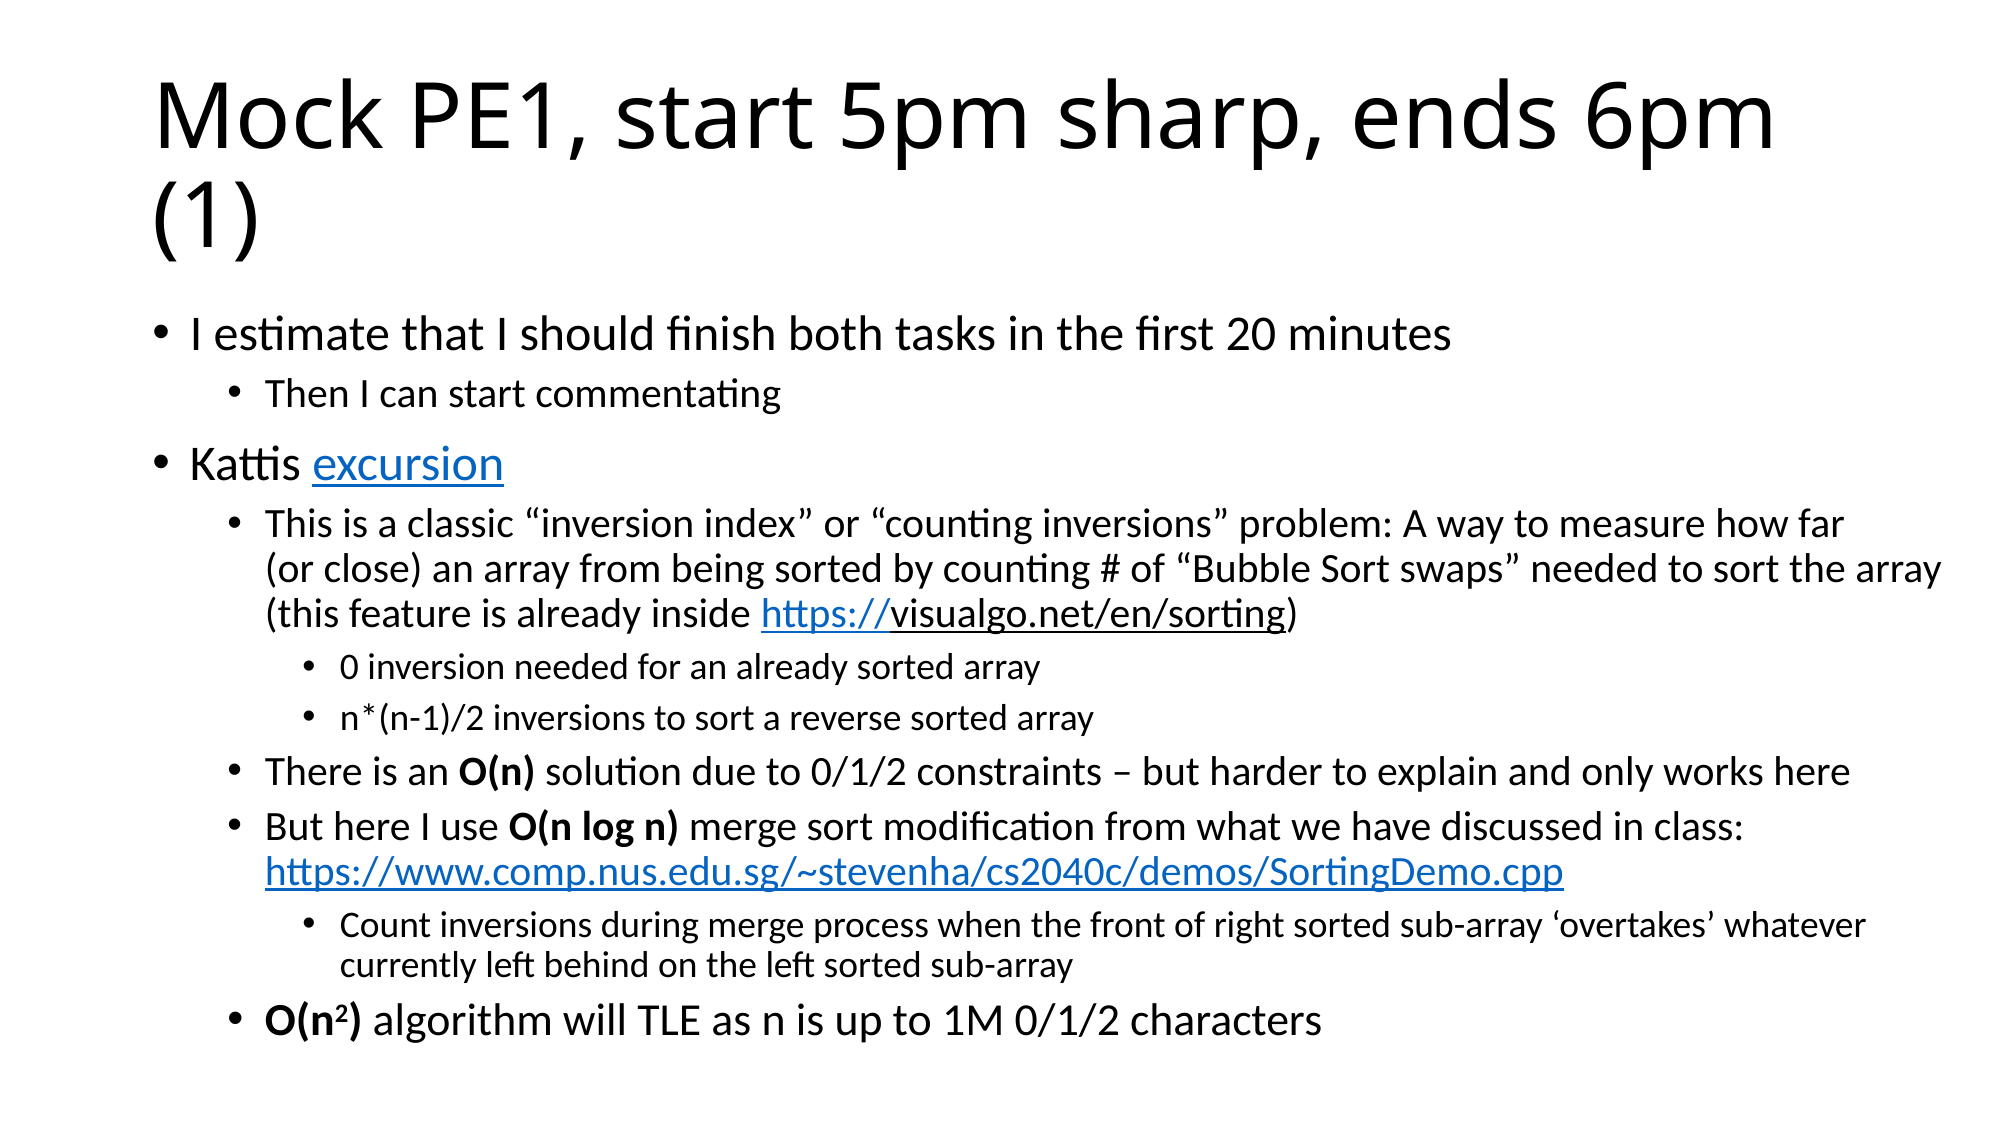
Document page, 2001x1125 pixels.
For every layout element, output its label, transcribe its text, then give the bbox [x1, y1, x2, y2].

title Mock PE1, start 5pm sharp, ends 6pm (1) [137, 59, 1863, 278]
list I estimate that I should finish both tasks in the first 20 minutes Then I can start commentating Kattis excursion This is a classic “inversion index” or “counting inversions” problem: A way to measure how far (or close) an array from being sorted by counting # of “Bubble Sort swaps” needed to sort the array (this feature is already inside https://visualgo.net/en/sorting) 0 inversion needed for an already sorted array n*(n-1)/2 inversions to sort a reverse sorted array There is an O(n) solution due to 0/1/2 constraints – but harder to explain and only works here But here I use O(n log n) merge sort modification from what we have discussed in class: https://www.comp.nus.edu.sg/~stevenha/cs2040c/demos/SortingDemo.cpp Count inversions during merge process when the front of right sorted sub-array ‘overtakes’ whatever currently left behind on the left sorted sub-array O(n2) algorithm will TLE as n is up to 1M 0/1/2 characters [137, 299, 1968, 1125]
